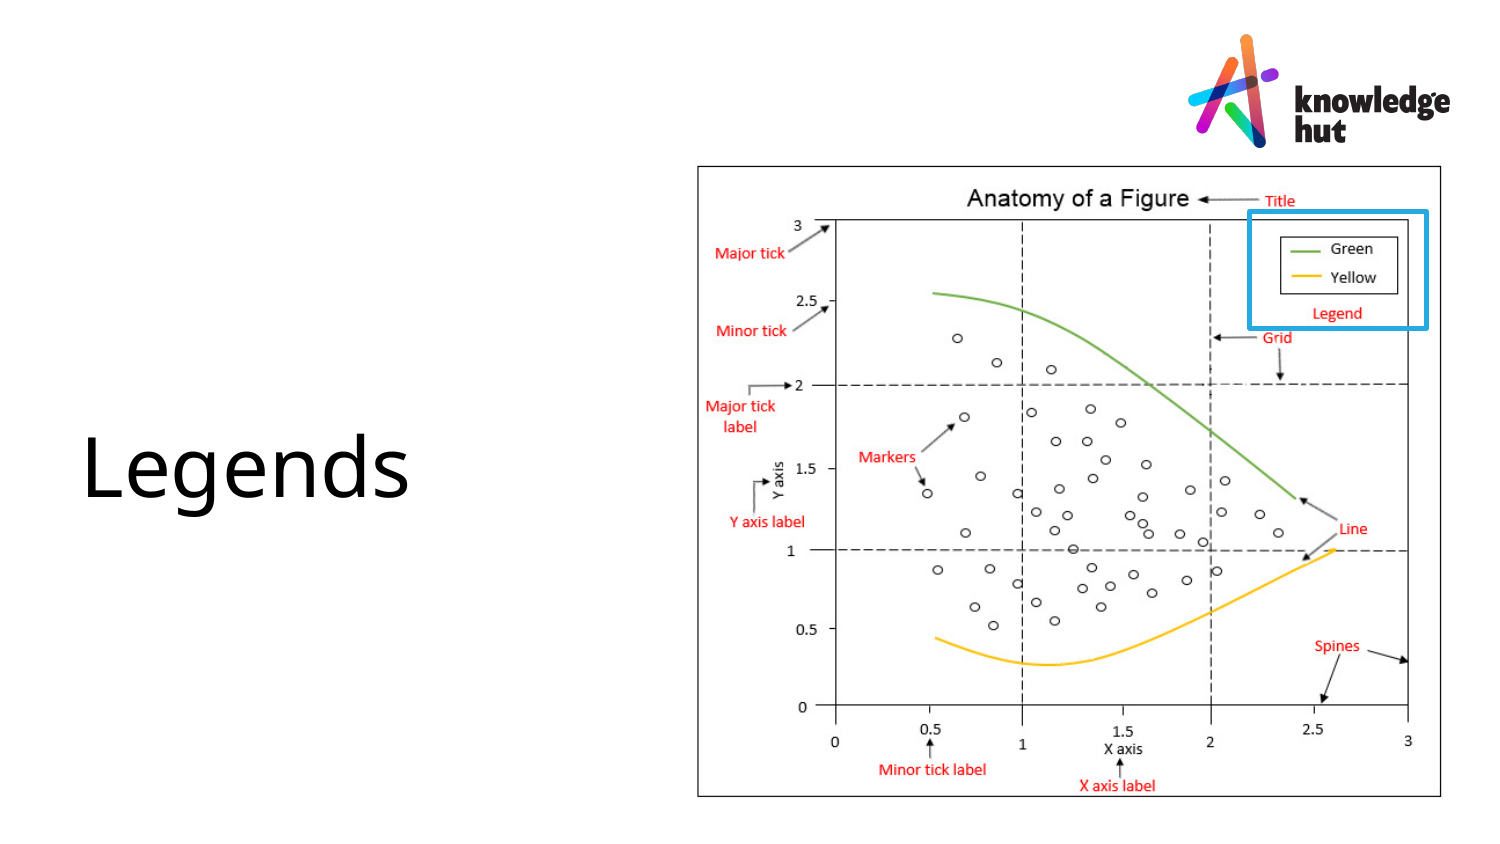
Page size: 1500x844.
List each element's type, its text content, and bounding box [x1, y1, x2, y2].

text_box Legends [74, 396, 689, 543]
picture [1184, 30, 1454, 152]
picture [694, 159, 1447, 805]
